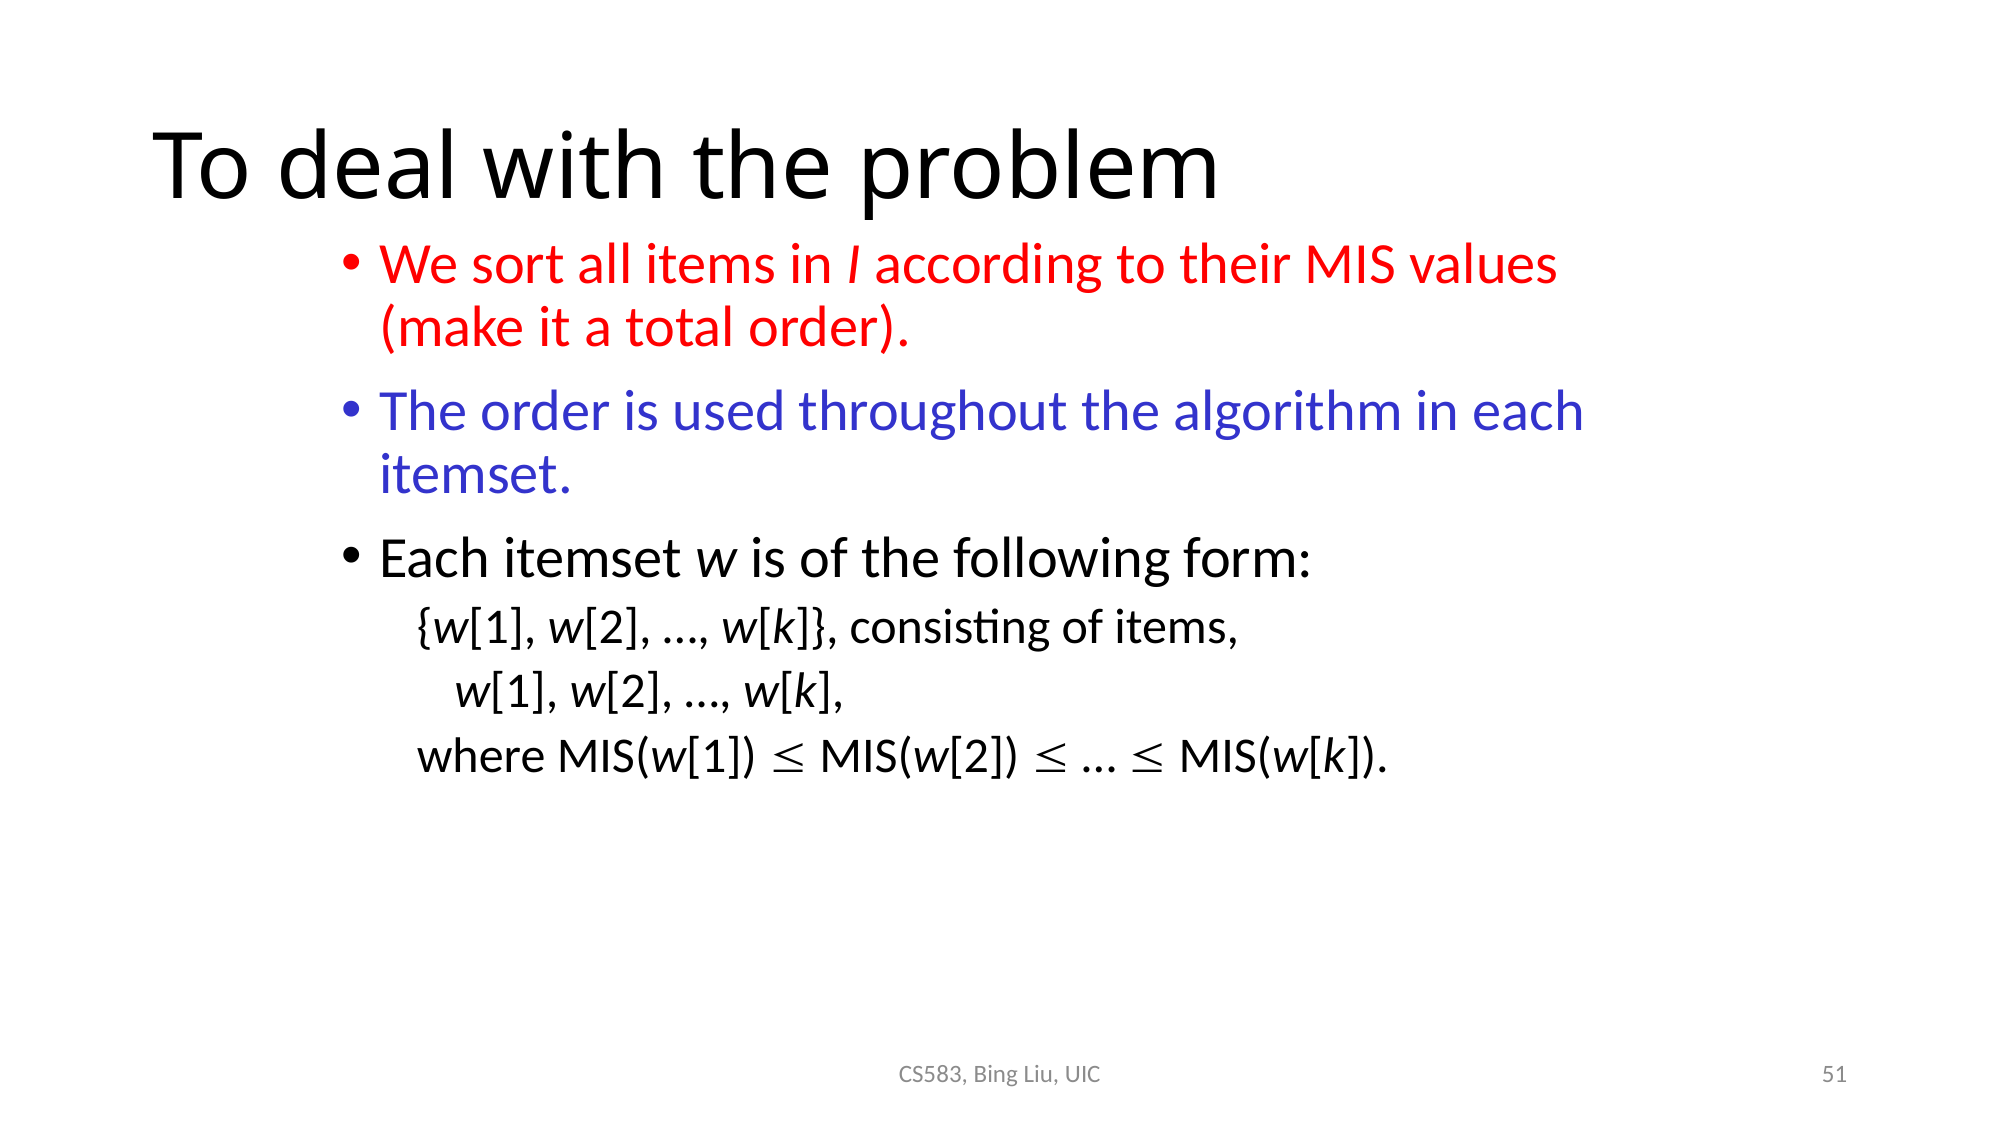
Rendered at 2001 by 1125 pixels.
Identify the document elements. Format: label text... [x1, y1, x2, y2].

slide_number 51 [1412, 1042, 1863, 1103]
footer CS583, Bing Liu, UIC [662, 1042, 1338, 1103]
list We sort all items in I according to their MIS values (make it a total order). The order is used throughout the algorithm in each itemset. Each itemset w is of the following form: {w[1], w[2], …, w[k]}, consisting of items, w[1], w[2], …, w[k], where MIS(w[1])  MIS(w[2])  …  MIS(w[k]). [326, 225, 1677, 1012]
title To deal with the problem [137, 59, 1863, 278]
